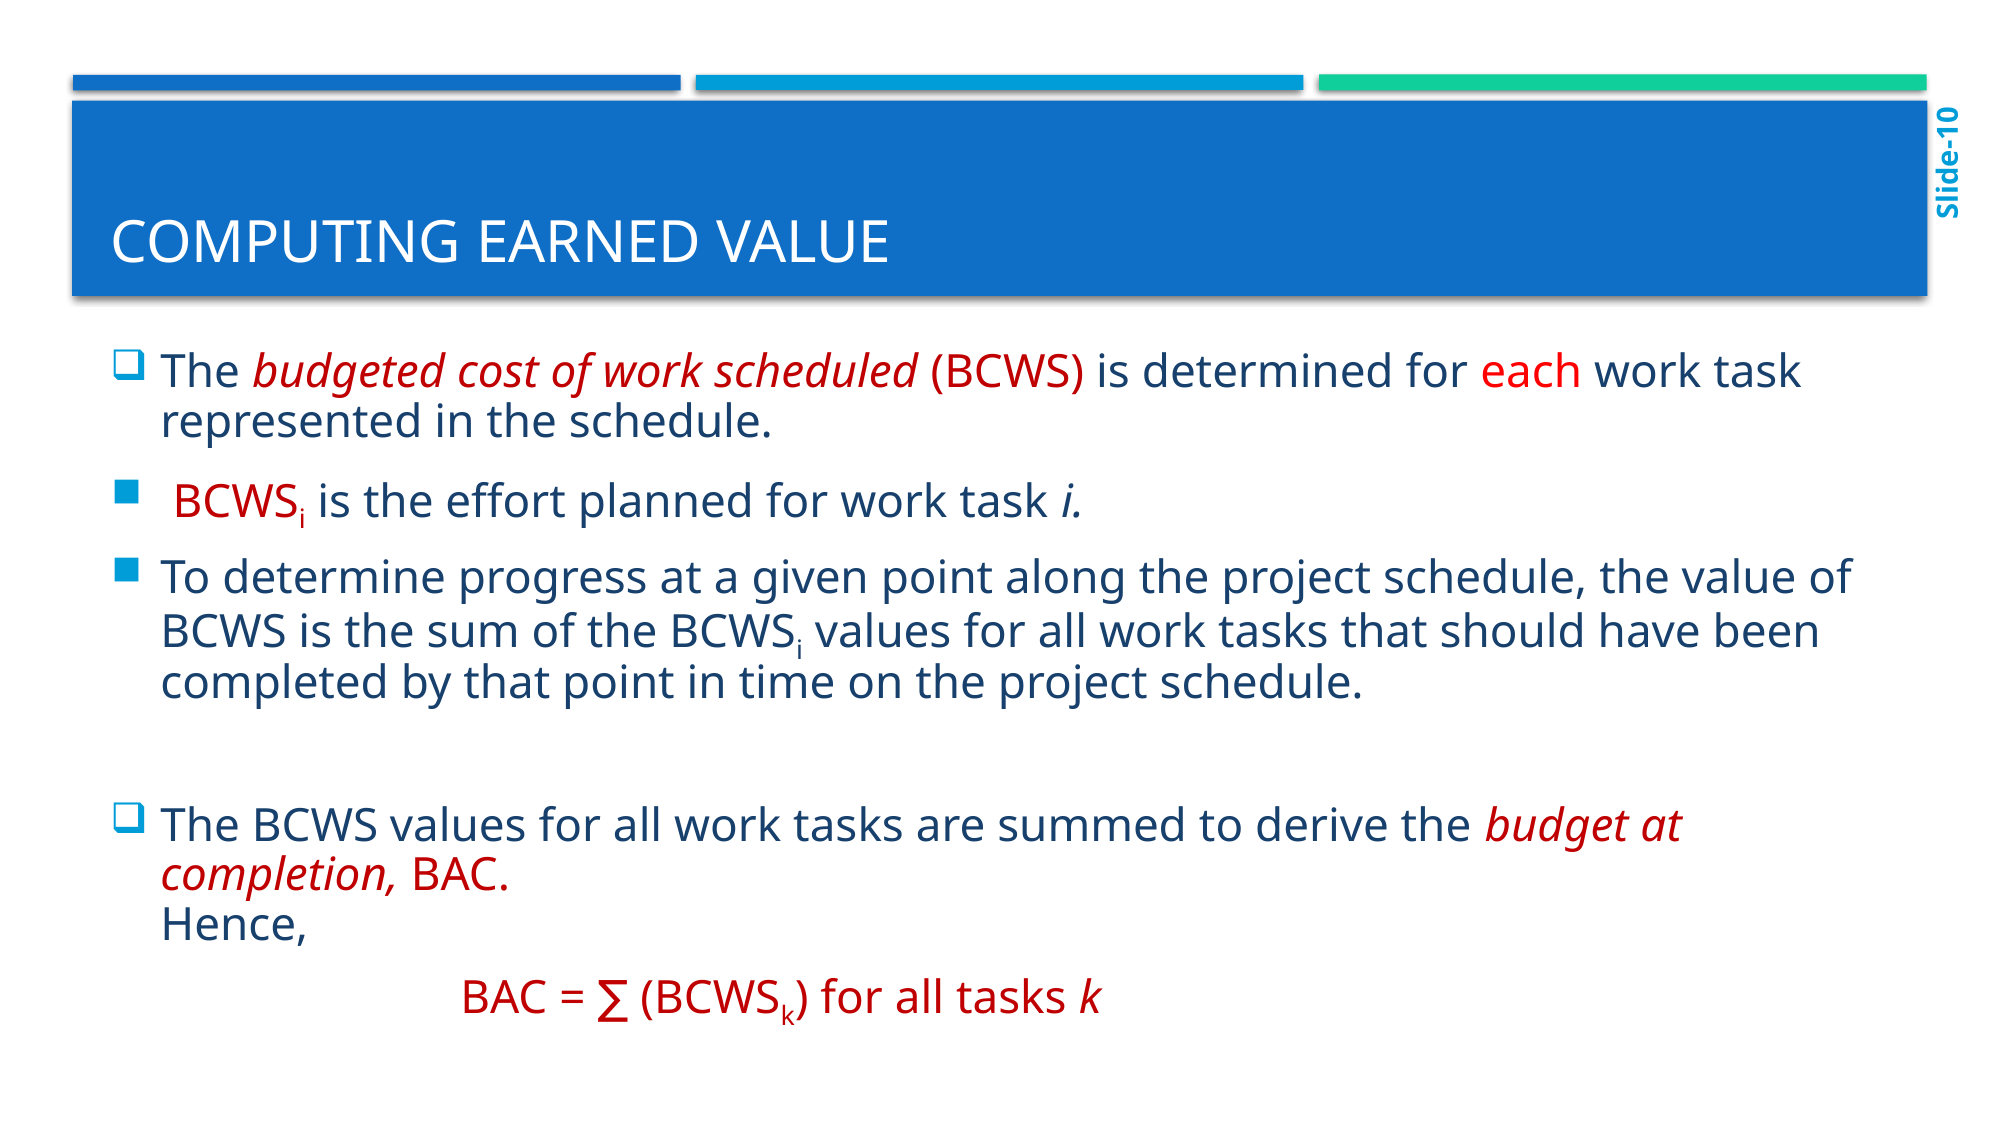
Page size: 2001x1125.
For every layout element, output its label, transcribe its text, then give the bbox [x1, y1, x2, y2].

list The budgeted cost of work scheduled (BCWS) is determined for each work task represented in the schedule. BCWSi is the effort planned for work task i. To determine progress at a given point along the project schedule, the value of BCWS is the sum of the BCWSi values for all work tasks that should have been completed by that point in time on the project schedule. The BCWS values for all work tasks are summed to derive the budget at completion, BAC. Hence, BAC = ∑ (BCWSk) for all tasks k [95, 329, 1905, 1044]
title Computing Earned value [95, 115, 1905, 282]
text_box Slide-10 [1930, 99, 1968, 236]
